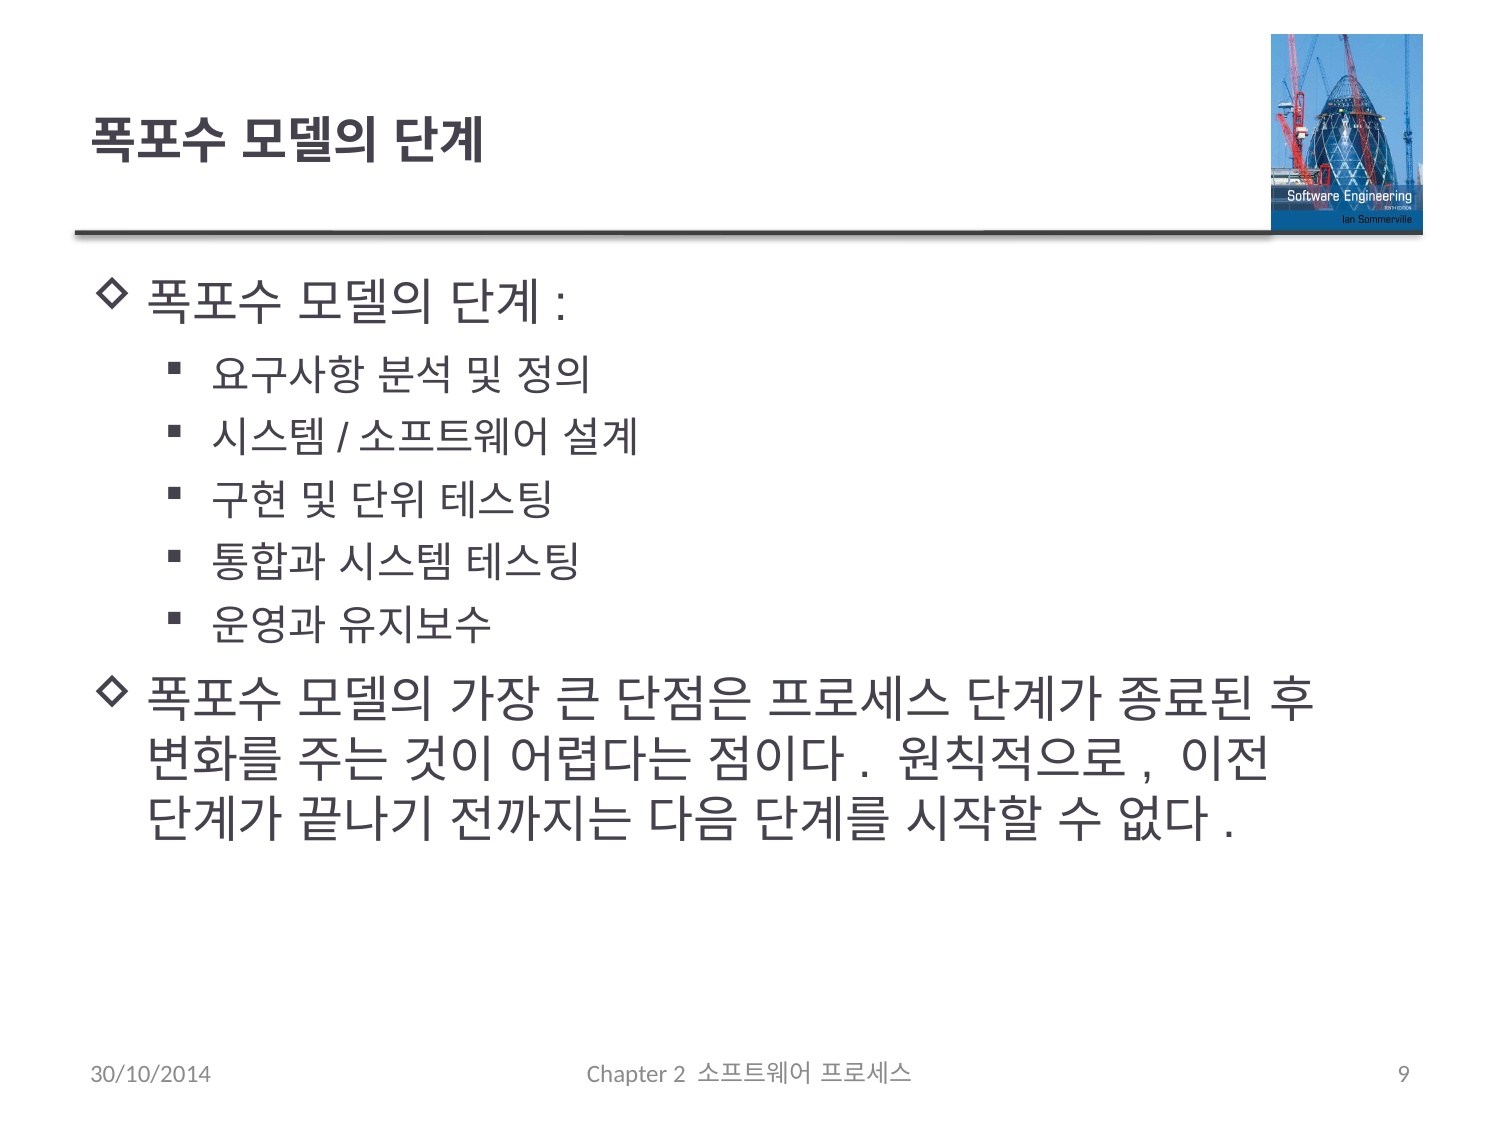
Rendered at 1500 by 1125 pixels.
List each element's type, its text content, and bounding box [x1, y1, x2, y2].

title 폭포수 모델의 단계 [74, 44, 1272, 233]
picture [1271, 34, 1423, 230]
footer Chapter 2 소프트웨어 프로세스 [512, 1042, 988, 1103]
slide_number 9 [1074, 1042, 1425, 1103]
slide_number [75, 1042, 425, 1103]
list 폭포수 모델의 단계: 요구사항 분석 및 정의 시스템/소프트웨어 설계 구현 및 단위 테스팅 통합과 시스템 테스팅 운영과 유지보수 폭포수 모델의 가장 큰 단점은 프로세스 단계가 종료된 후 변화를 주는 것이 어렵다는 점이다. 원칙적으로, 이전 단계가 끝나기 전까지는 다음 단계를 시작할 수 없다. [75, 262, 1425, 1005]
